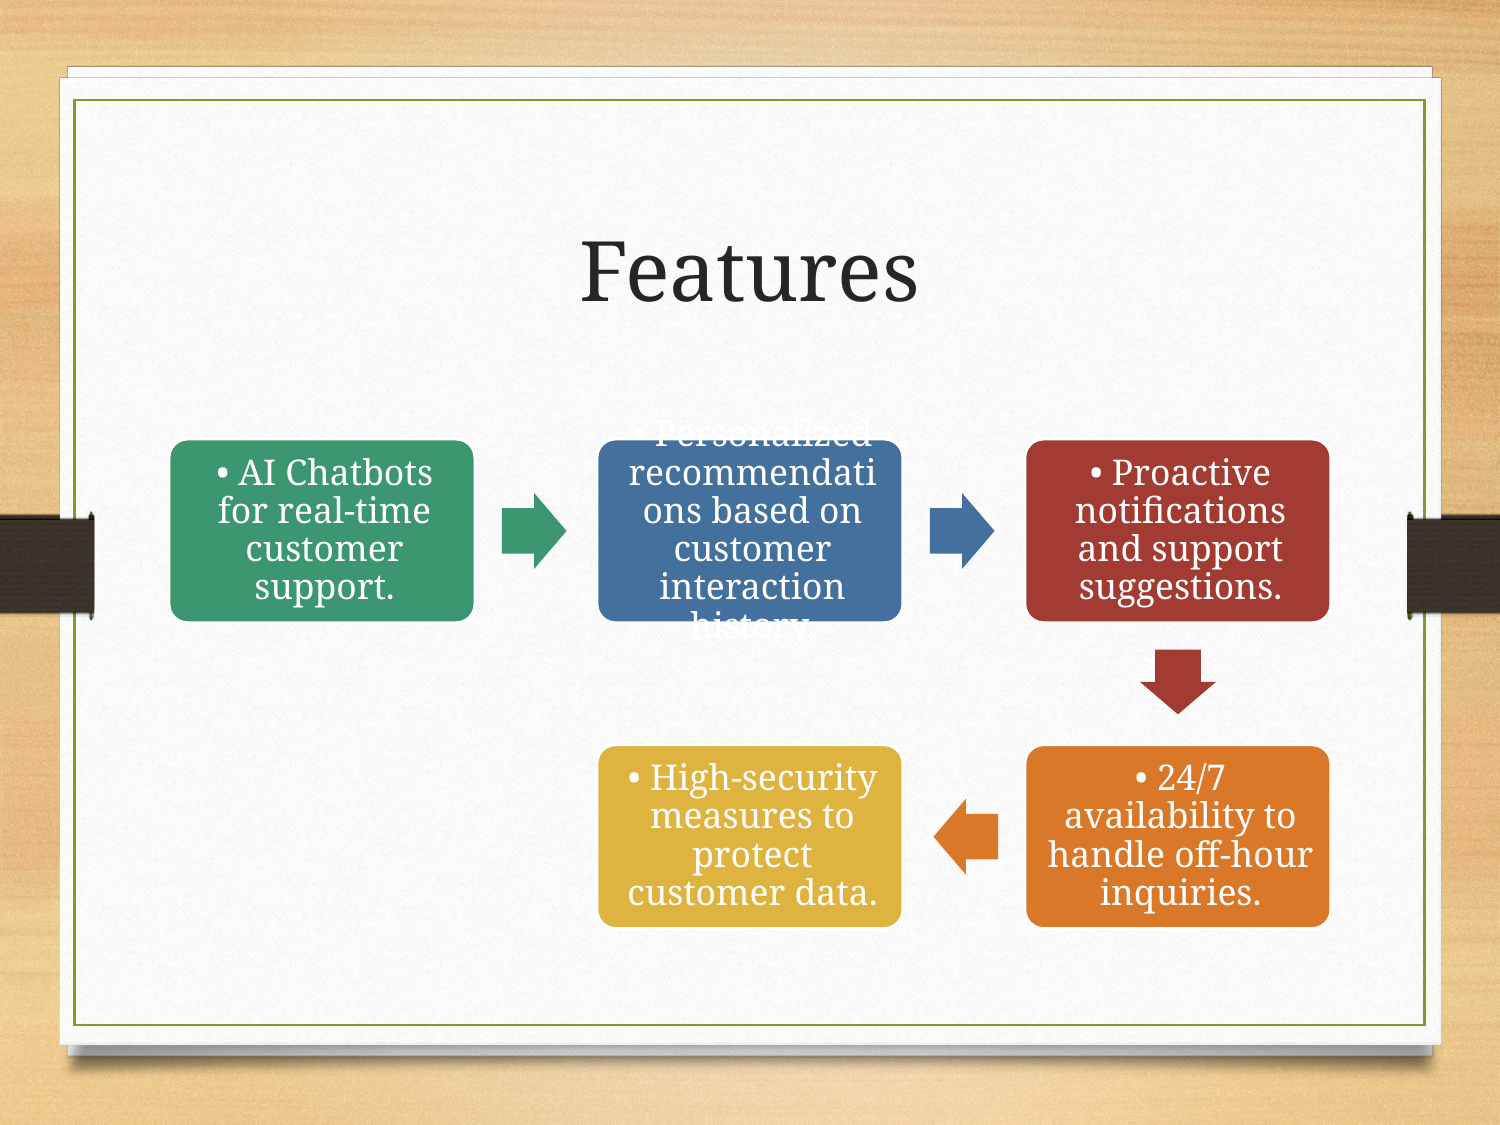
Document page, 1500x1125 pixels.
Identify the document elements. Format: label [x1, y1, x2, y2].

text_box [0, 0, 1500, 1125]
list [159, 438, 1341, 929]
